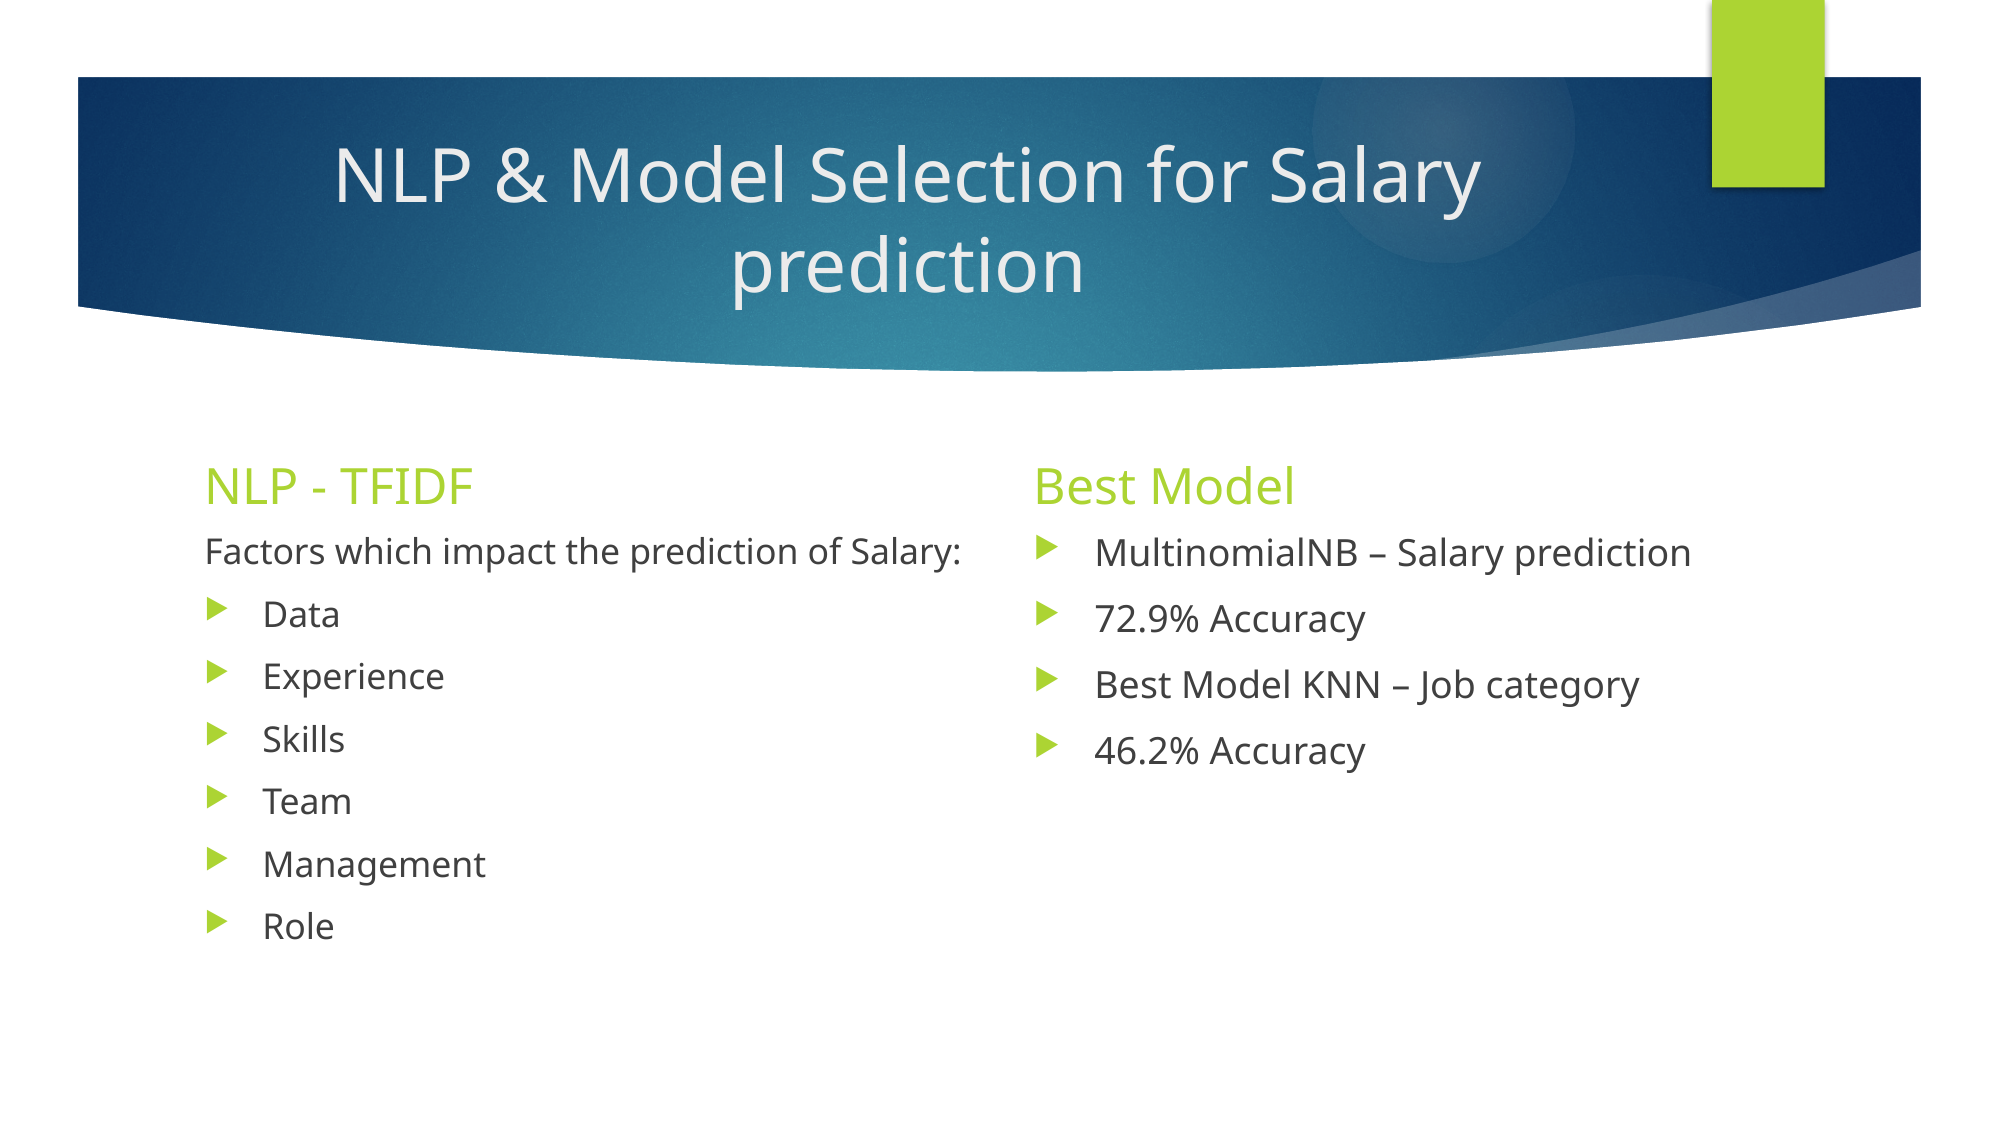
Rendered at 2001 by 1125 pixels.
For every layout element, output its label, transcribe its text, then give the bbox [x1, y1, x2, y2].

list Factors which impact the prediction of Salary: Data Experience Skills Team Management Role [189, 521, 981, 988]
list MultinomialNB – Salary prediction 72.9% Accuracy Best Model KNN – Job category 46.2% Accuracy [1018, 521, 1810, 988]
list NLP - TFIDF [189, 427, 981, 521]
title NLP & Model Selection for Salary prediction [189, 159, 1627, 276]
list Best Model [1018, 427, 1810, 521]
